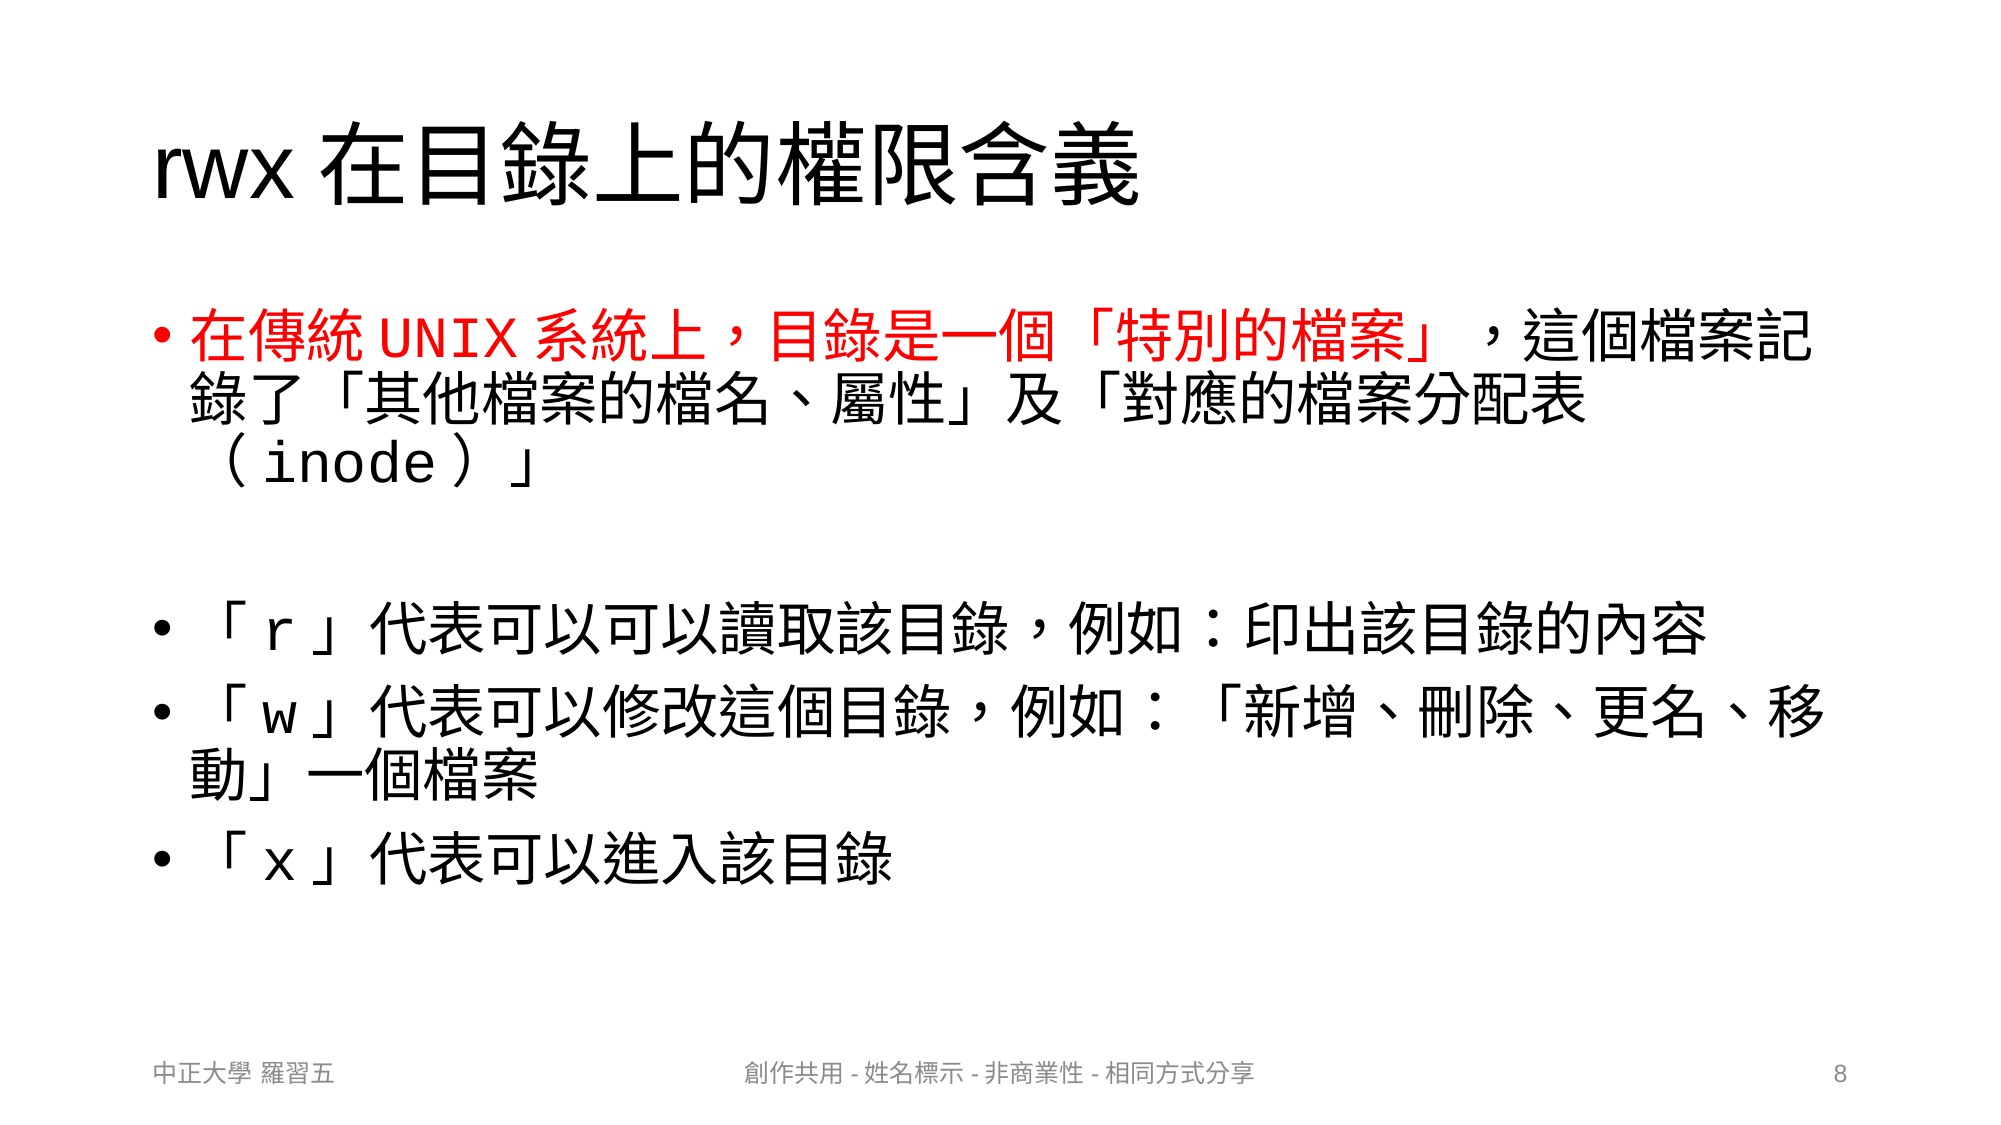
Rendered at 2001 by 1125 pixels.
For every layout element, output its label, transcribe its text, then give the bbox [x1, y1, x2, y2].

footer 創作共用-姓名標示-非商業性-相同方式分享 [662, 1042, 1338, 1103]
text_box 在傳統UNIX系統上，目錄是一個「特別的檔案」，這個檔案記錄了「其他檔案的檔名、屬性」及「對應的檔案分配表（inode）」 「r」代表可以可以讀取該目錄，例如：印出該目錄的內容 「w」代表可以修改這個目錄，例如：「新增、刪除、更名、移動」一個檔案 「x」代表可以進入該目錄 [137, 299, 1863, 1014]
text_box rwx在目錄上的權限含義 [137, 59, 1863, 278]
slide_number 8 [1412, 1042, 1863, 1103]
slide_number 中正大學 羅習五 [137, 1042, 588, 1103]
